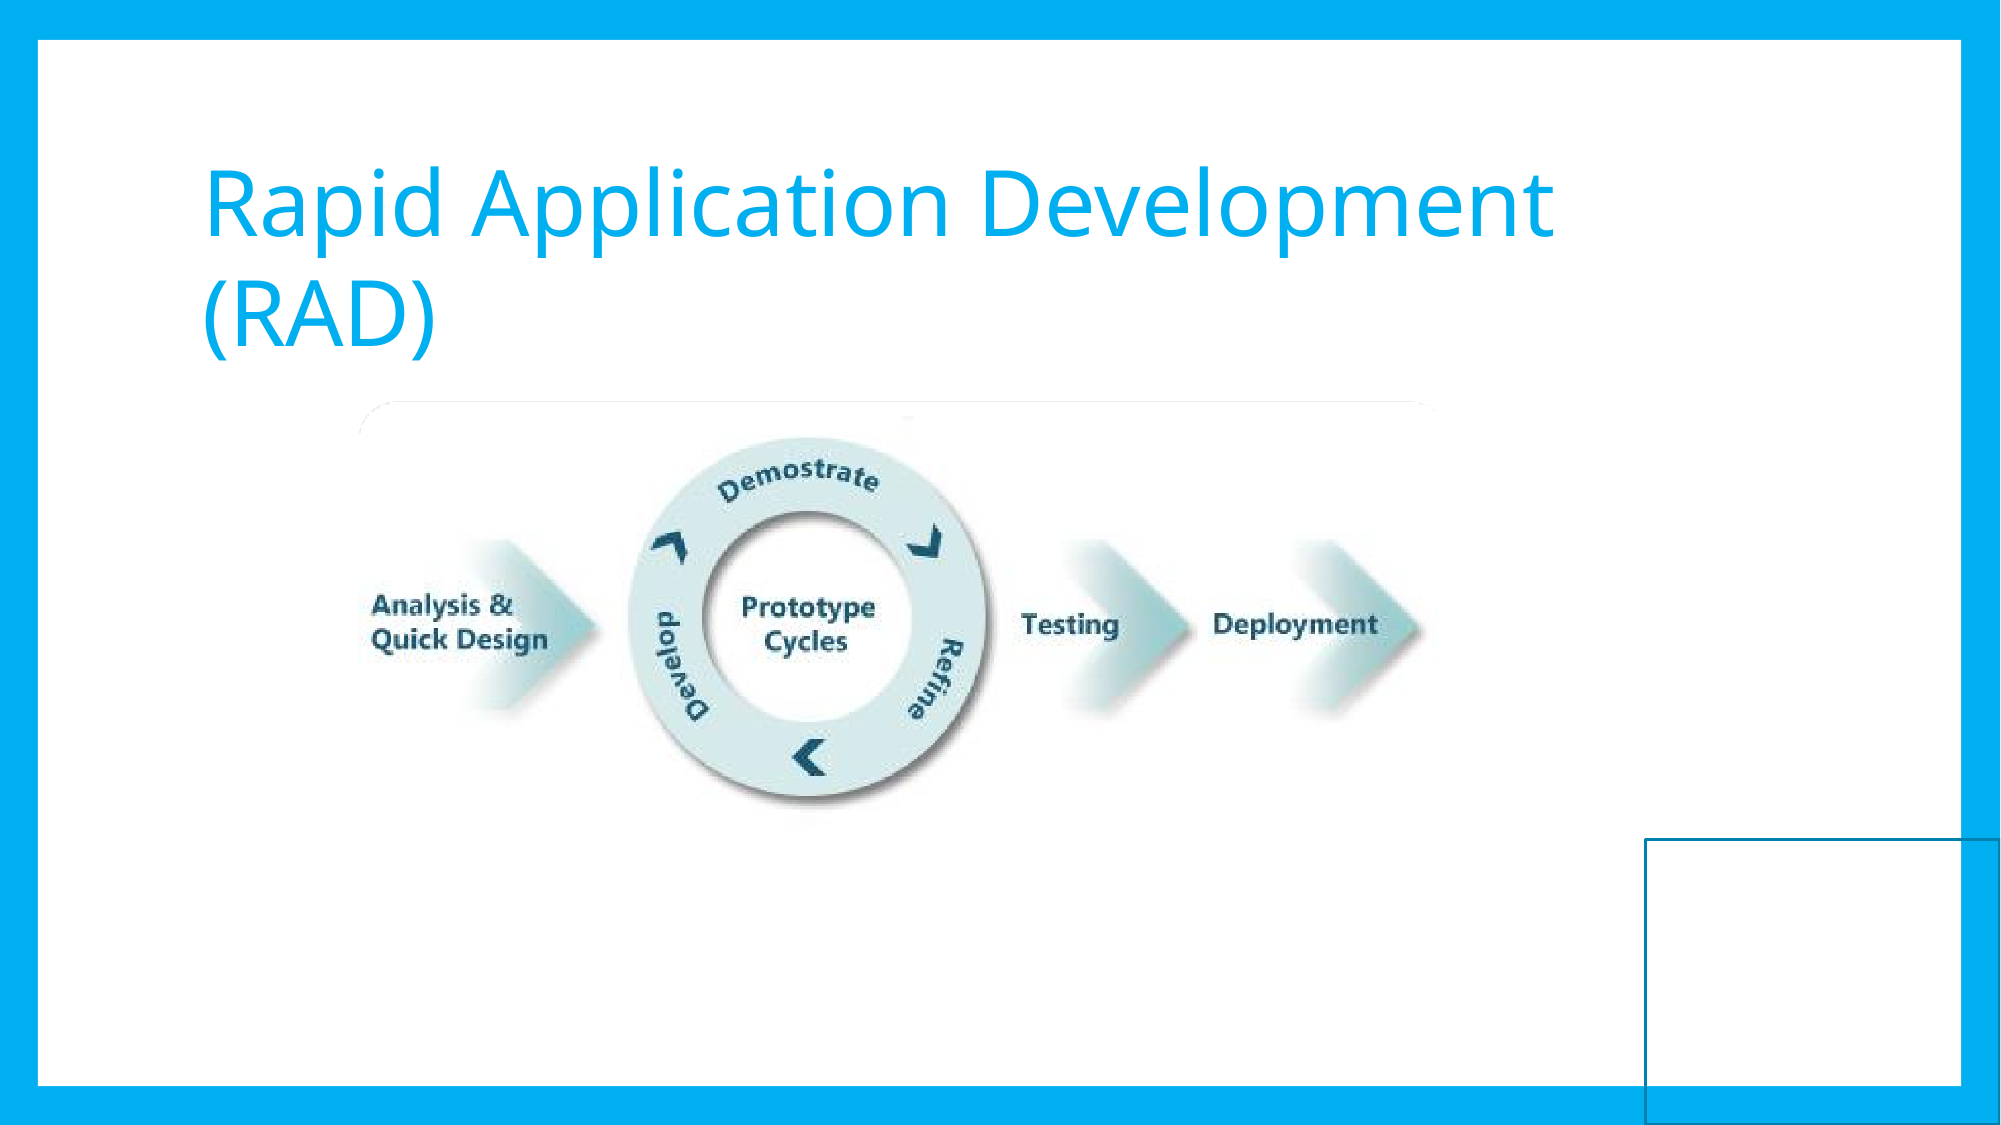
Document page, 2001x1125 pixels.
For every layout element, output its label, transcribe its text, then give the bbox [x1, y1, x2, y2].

title Rapid Application Development (RAD) [200, 142, 1650, 365]
picture [358, 401, 1449, 835]
